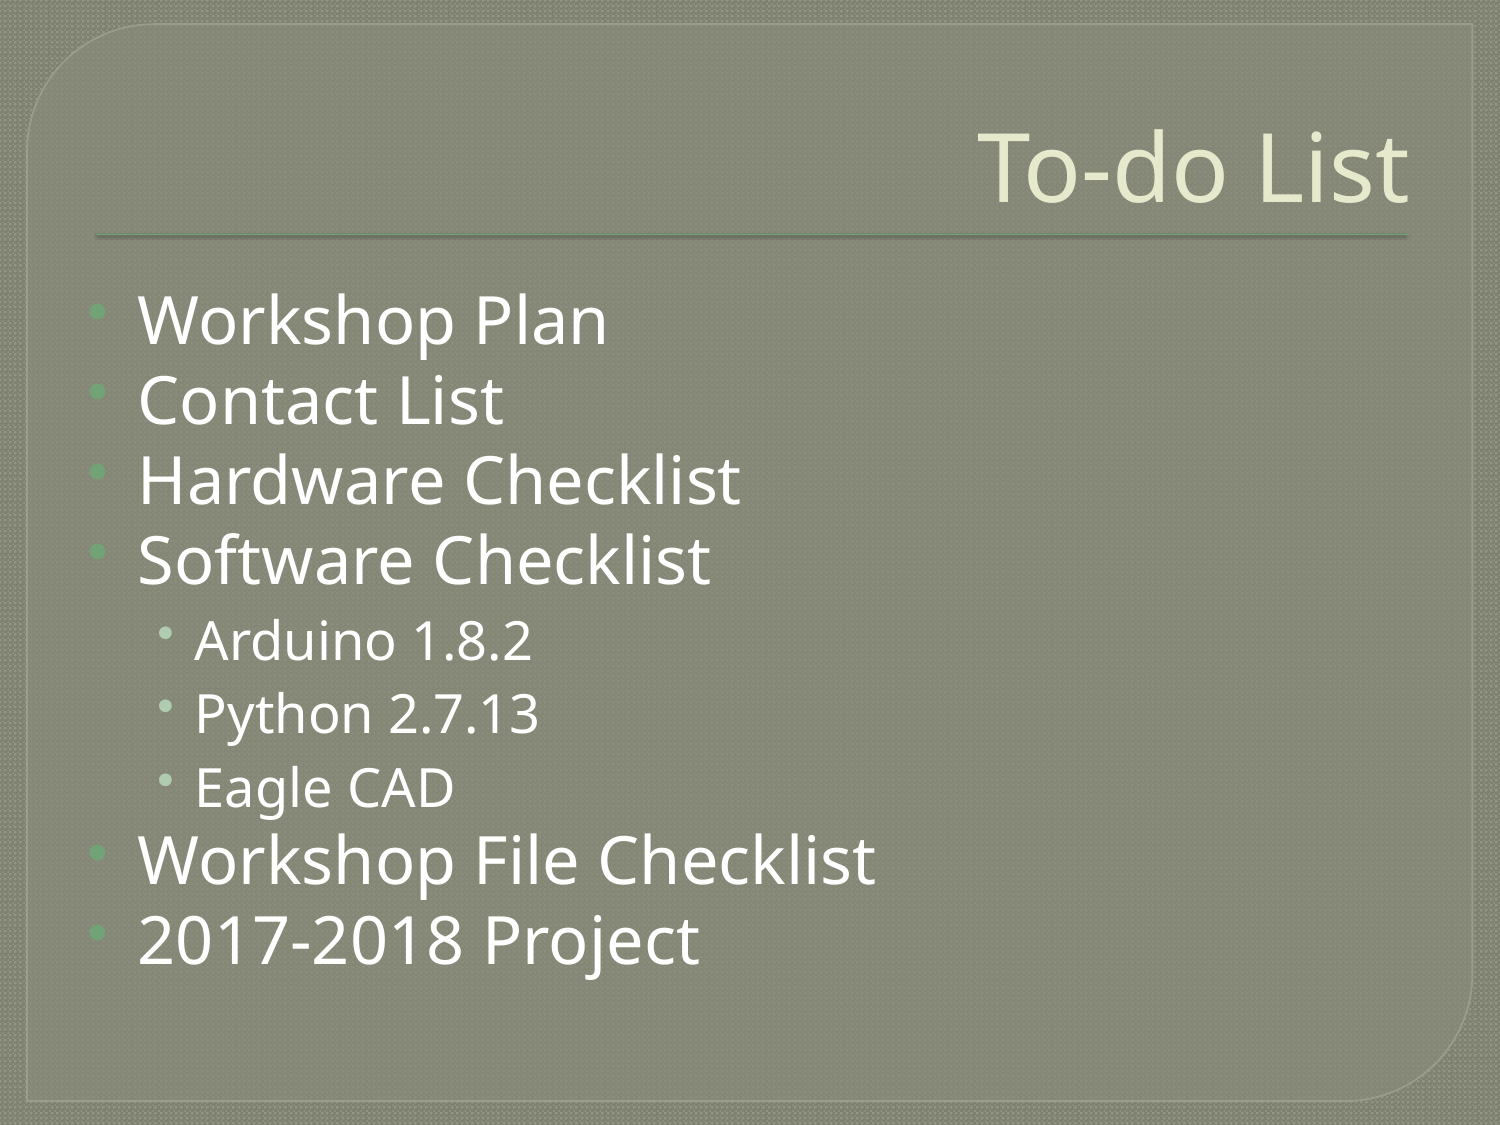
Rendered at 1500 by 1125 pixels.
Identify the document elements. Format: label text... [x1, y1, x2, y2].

title To-do List [75, 41, 1425, 230]
list Workshop Plan Contact List Hardware Checklist Software Checklist Arduino 1.8.2 Python 2.7.13 Eagle CAD Workshop File Checklist 2017-2018 Project [75, 270, 1425, 1013]
